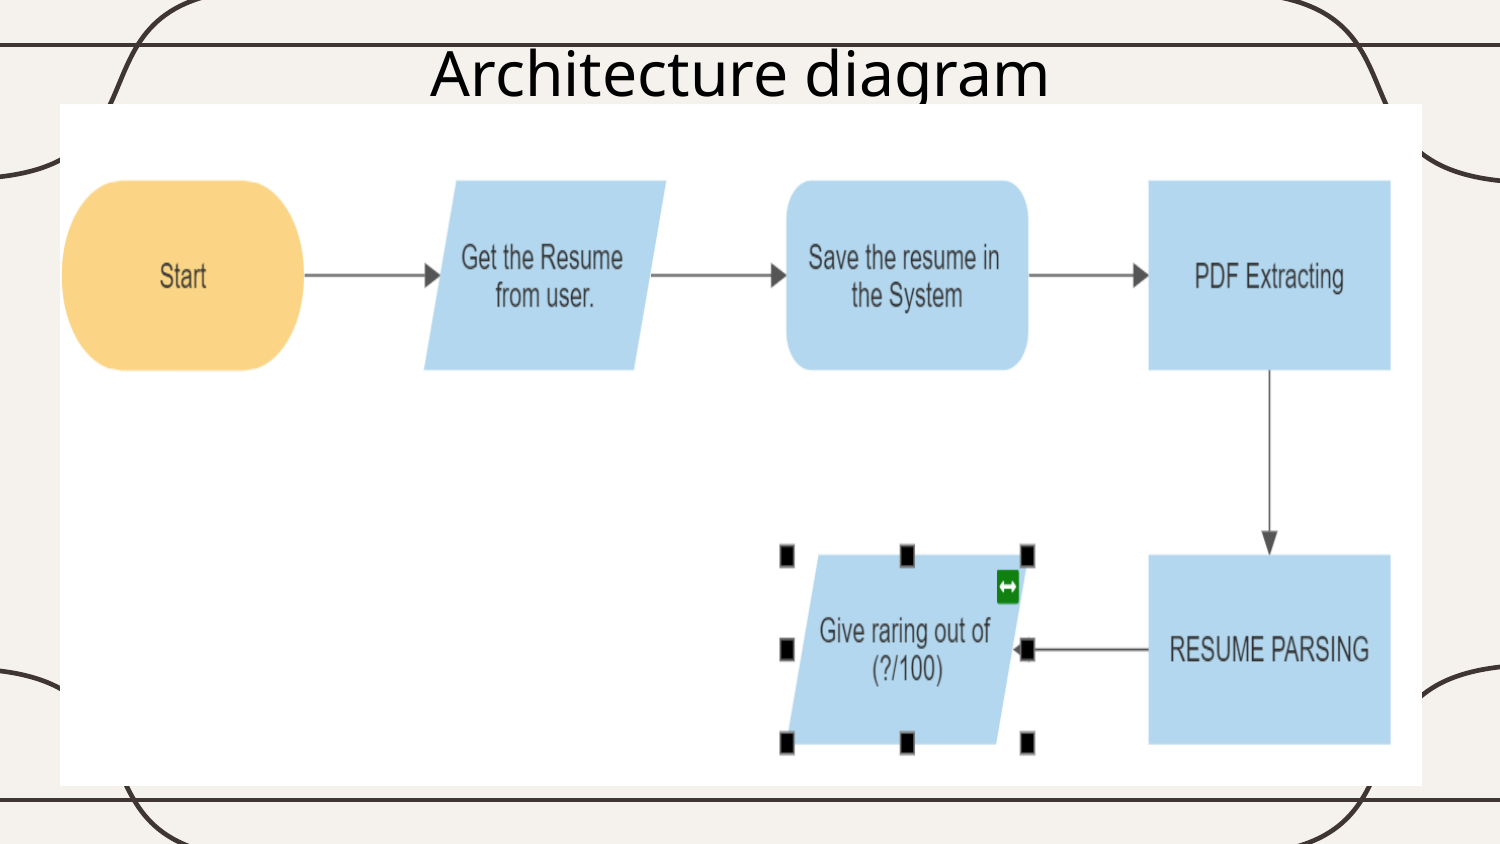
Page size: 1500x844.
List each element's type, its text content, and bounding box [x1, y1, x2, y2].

picture [60, 104, 1423, 786]
title Architecture diagram [242, 19, 1240, 102]
